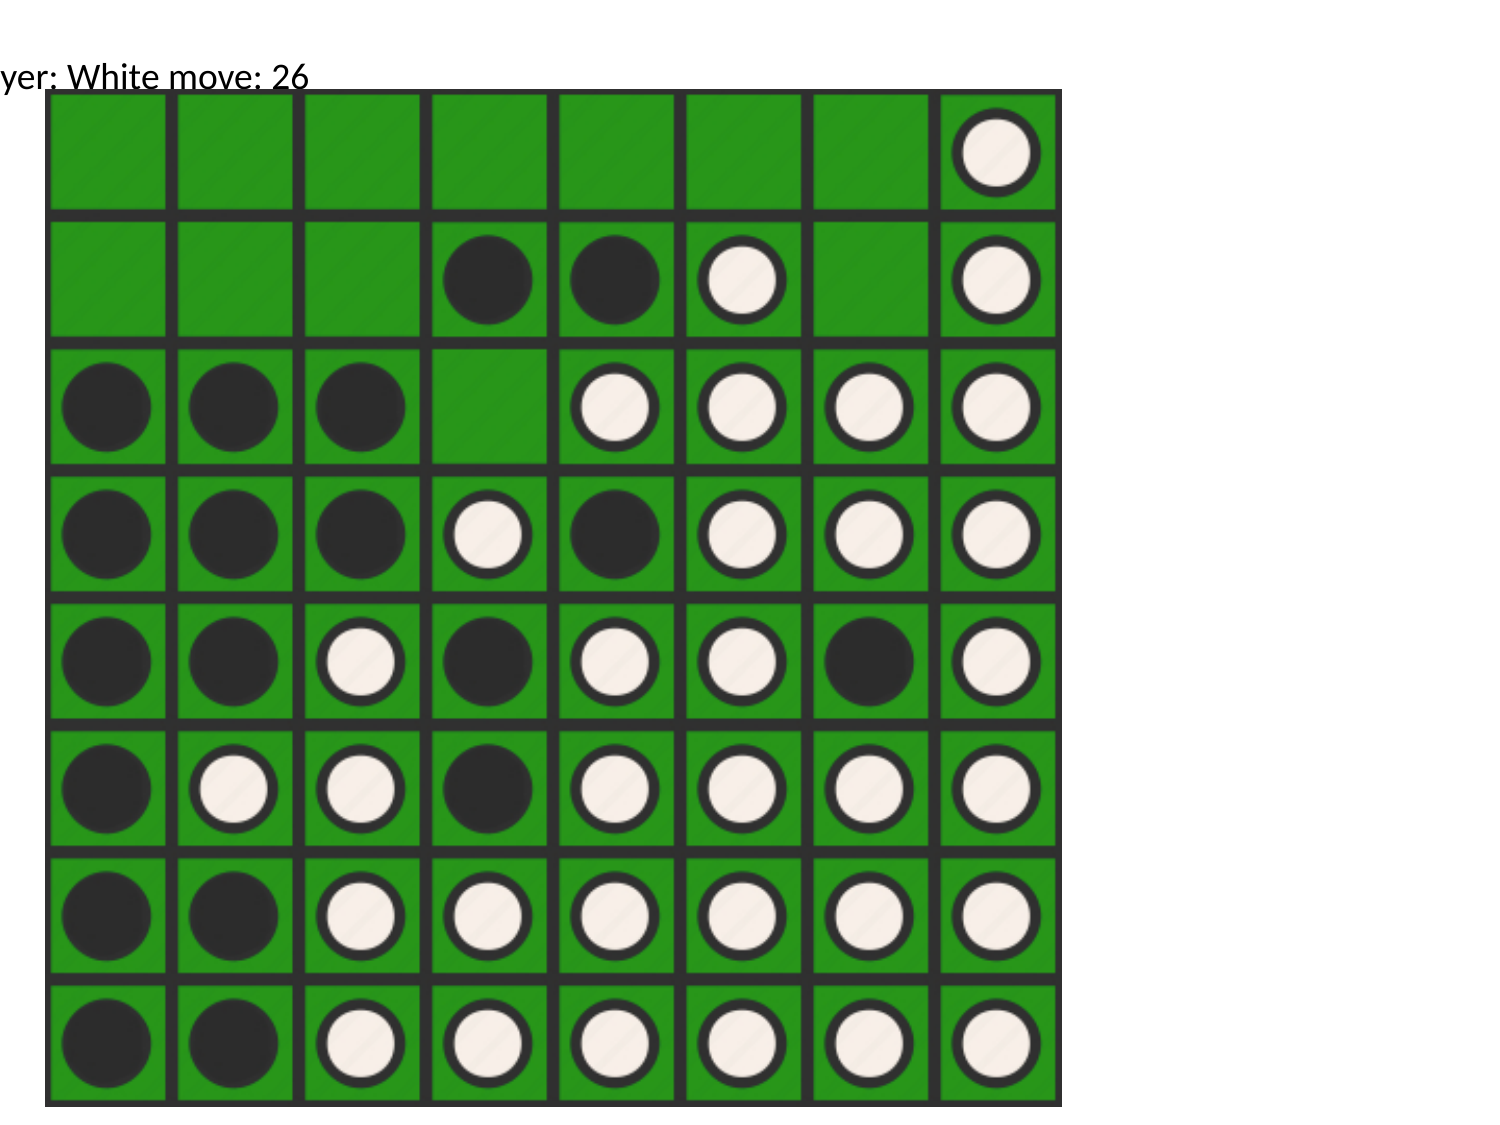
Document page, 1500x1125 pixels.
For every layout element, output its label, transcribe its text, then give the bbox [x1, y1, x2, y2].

picture [44, 89, 1062, 1107]
text_box turn: 48 player: White move: 26 [0, 44, 325, 105]
